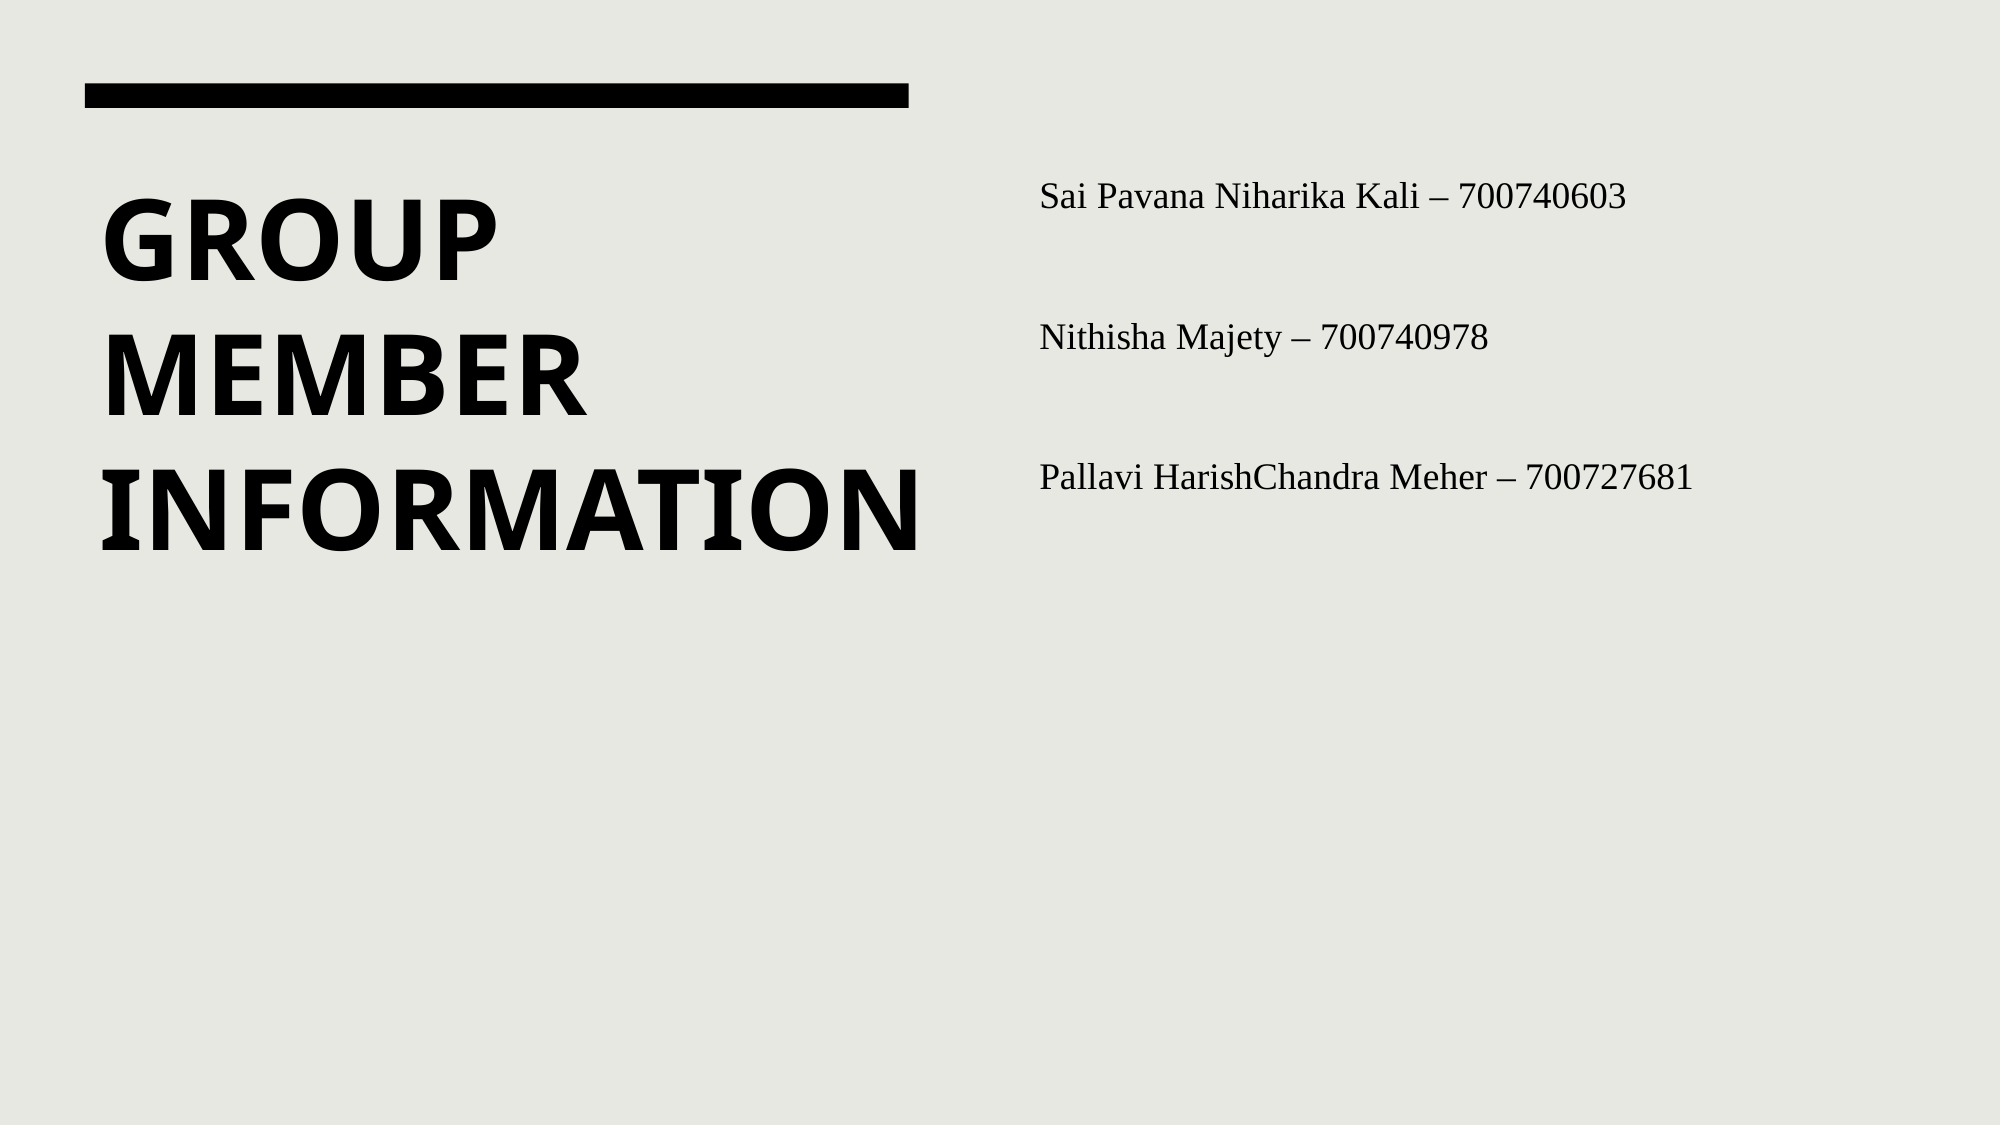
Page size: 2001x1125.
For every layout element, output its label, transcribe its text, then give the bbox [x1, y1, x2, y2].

list Sai Pavana Niharika Kali – 700740603 Nithisha Majety – 700740978 Pallavi HarishChandra Meher – 700727681 [1024, 158, 1917, 958]
title GROUP MEMBER INFORMATION [84, 160, 978, 960]
